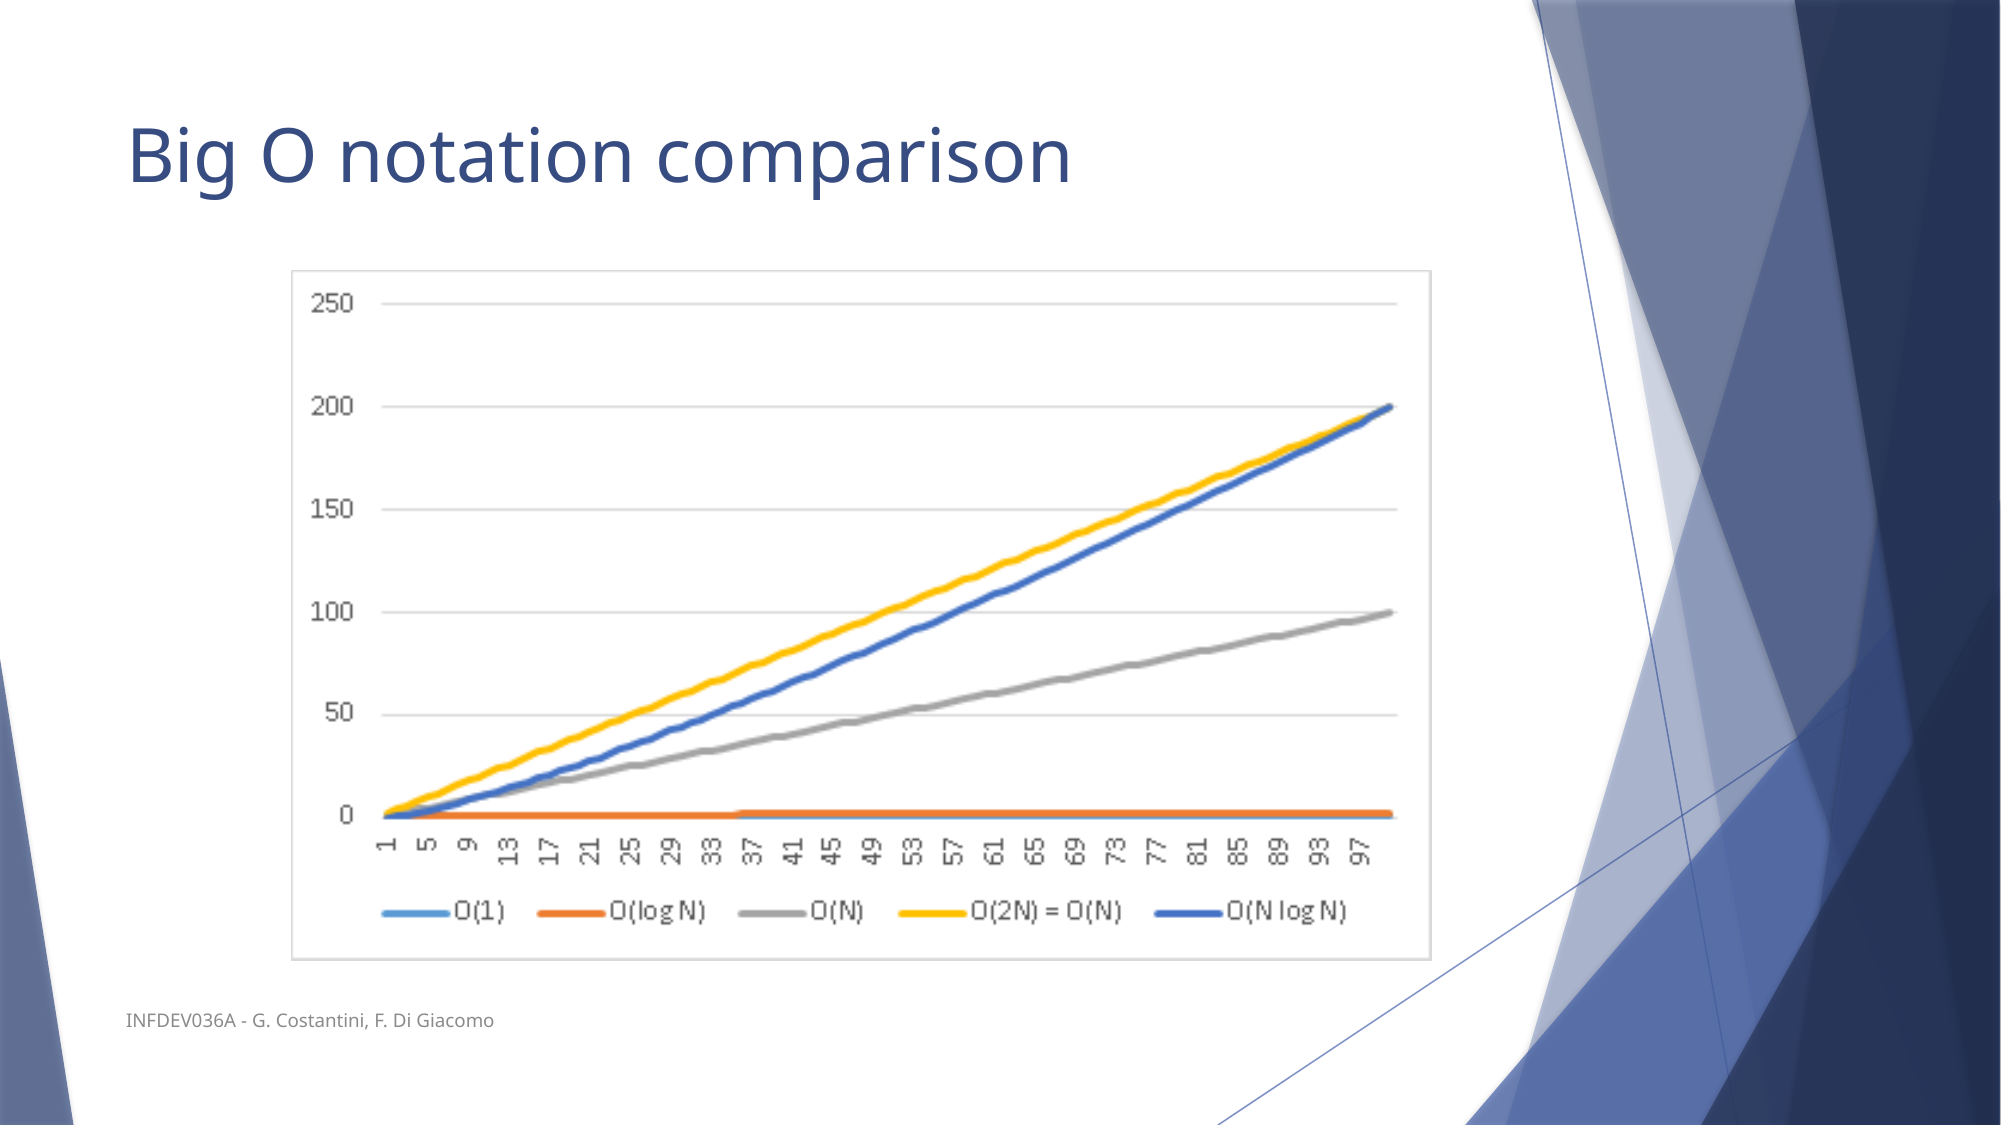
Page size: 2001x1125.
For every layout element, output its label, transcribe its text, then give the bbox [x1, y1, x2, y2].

title Big O notation comparison [111, 99, 1522, 317]
footer INFDEV036A - G. Costantini, F. Di Giacomo [111, 991, 1145, 1051]
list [290, 269, 1432, 962]
